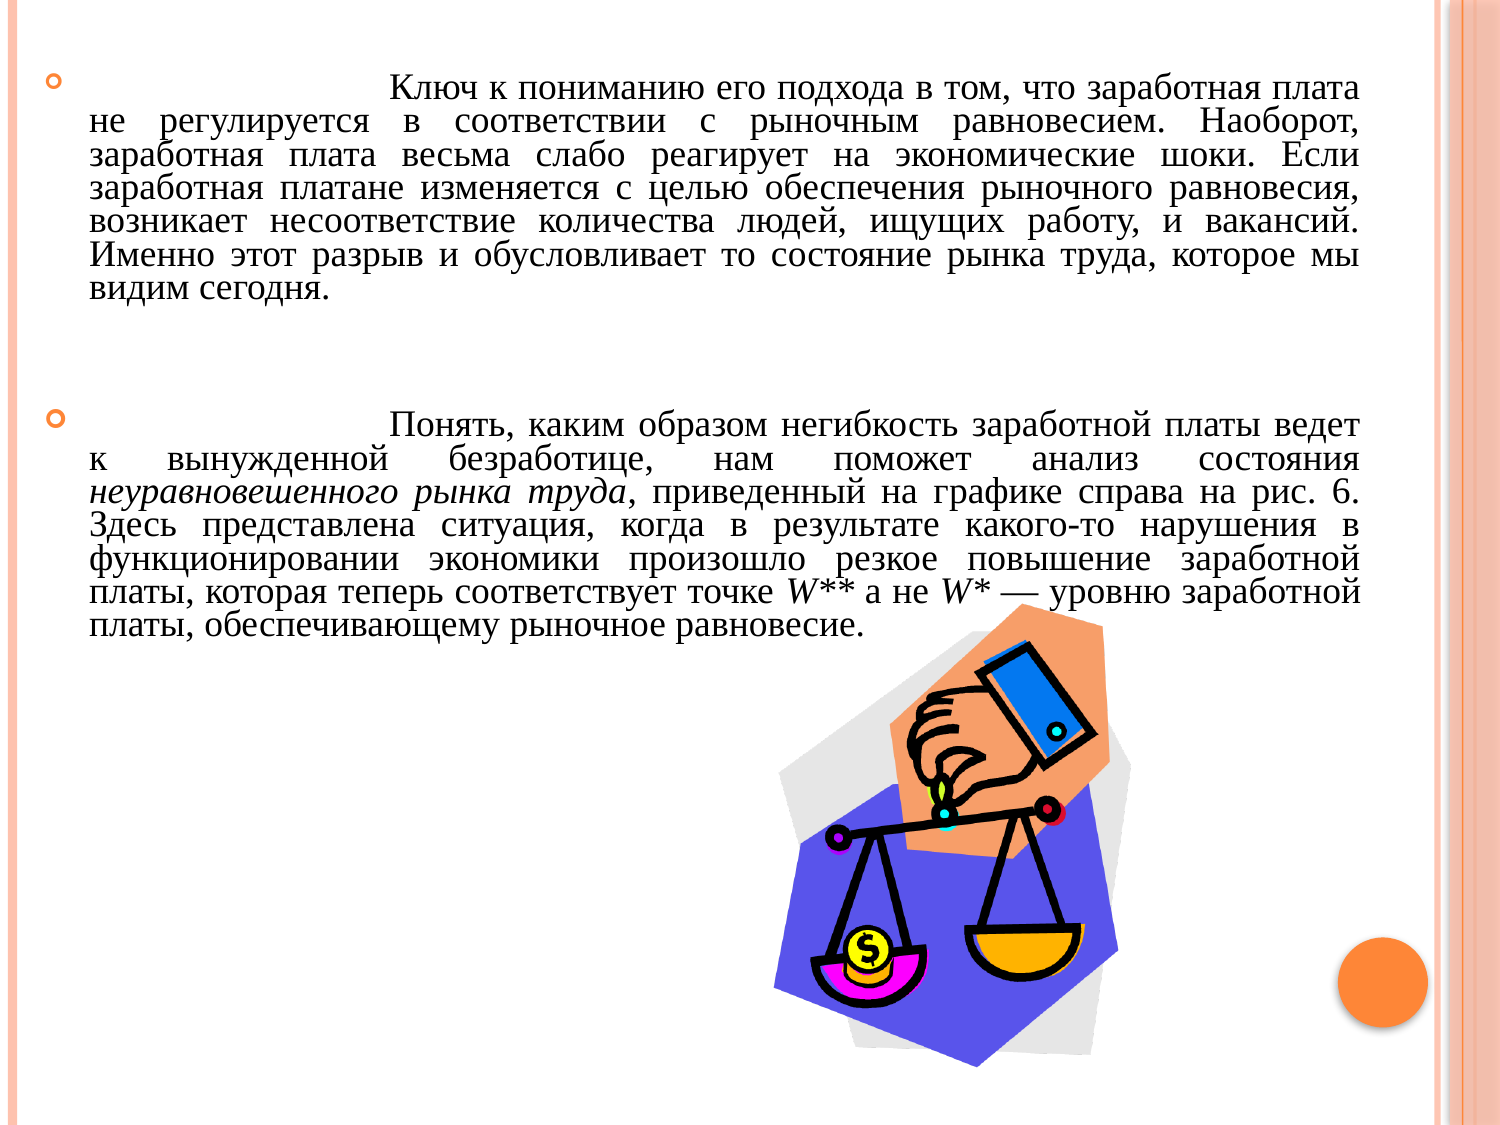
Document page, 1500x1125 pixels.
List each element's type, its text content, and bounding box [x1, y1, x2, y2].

picture [773, 597, 1136, 1071]
list Ключ к пониманию его подхода в том, что заработная плата не регулируется в соответствии с рыночным равновесием. Наоборот, заработная плата весьма слабо реагирует на экономические шоки. Если заработная платане изменяется с целью обеспечения рыночного равновесия, возникает несоответствие количества людей, ищущих работу, и вакансий. Именно этот разрыв и обусловливает то состояние рынка труда, которое мы видим сегодня. Понять, каким образом негибкость заработной платы ведет к вынужденной безработице, нам поможет анализ состояния неуравновешенного рынка труда, приведенный на графике справа на рис. 6. Здесь представлена ситуация, когда в результате какого-то нарушения в функционировании экономики произошло резкое повышение заработной платы, которая теперь соответствует точке W** а не W* — уровню заработной платы, обеспечивающему рыночное равновесие. [29, 66, 1377, 1031]
